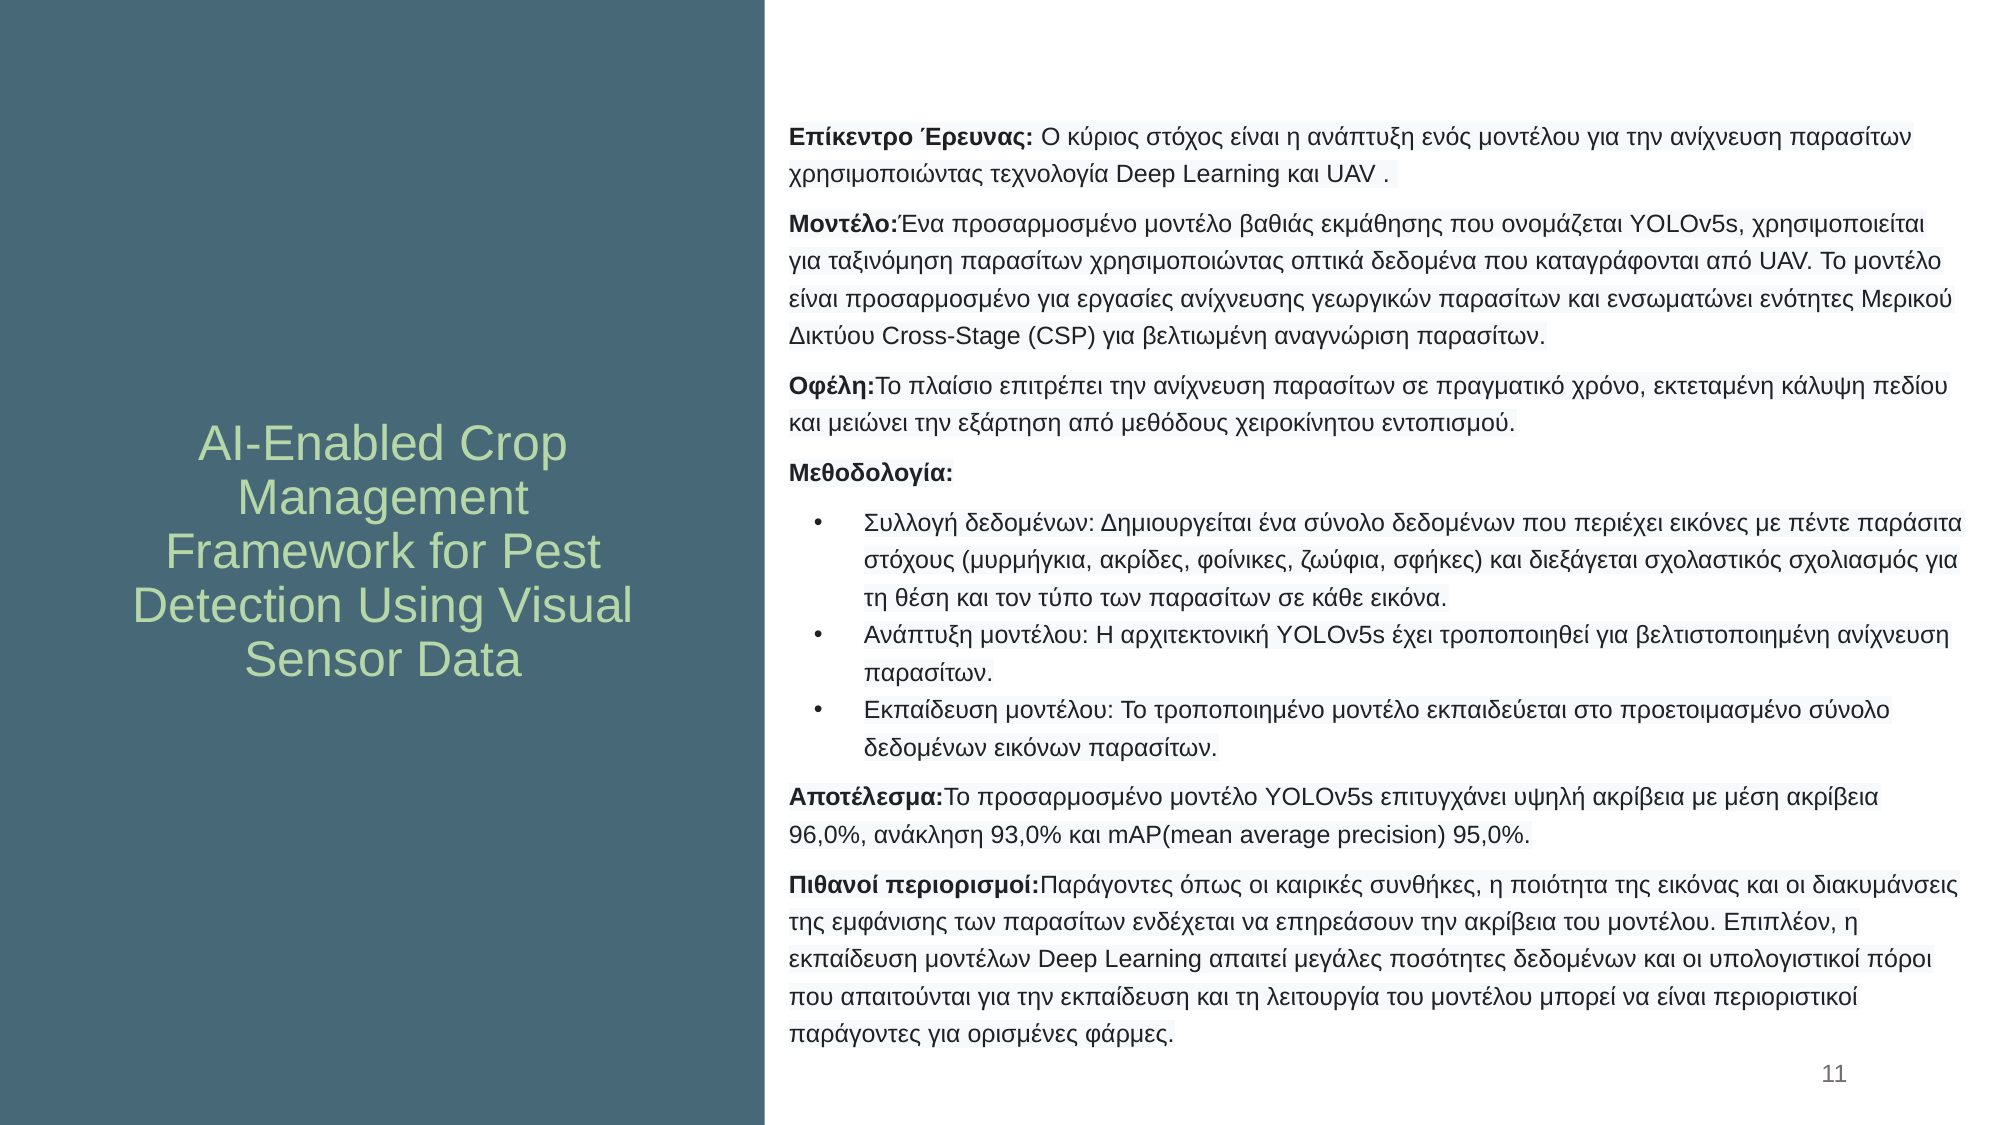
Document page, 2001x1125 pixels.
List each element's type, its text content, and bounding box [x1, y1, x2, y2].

list Επίκεντρο Έρευνας: Ο κύριος στόχος είναι η ανάπτυξη ενός μοντέλου για την ανίχνευση παρασίτων χρησιμοποιώντας τεχνολογία Deep Learning και UAV . Μοντέλο:Ένα προσαρμοσμένο μοντέλο βαθιάς εκμάθησης που ονομάζεται YOLOv5s, χρησιμοποιείται για ταξινόμηση παρασίτων χρησιμοποιώντας οπτικά δεδομένα που καταγράφονται από UAV. Το μοντέλο είναι προσαρμοσμένο για εργασίες ανίχνευσης γεωργικών παρασίτων και ενσωματώνει ενότητες Μερικού Δικτύου Cross-Stage (CSP) για βελτιωμένη αναγνώριση παρασίτων. Οφέλη:Το πλαίσιο επιτρέπει την ανίχνευση παρασίτων σε πραγματικό χρόνο, εκτεταμένη κάλυψη πεδίου και μειώνει την εξάρτηση από μεθόδους χειροκίνητου εντοπισμού. Μεθοδολογία: Συλλογή δεδομένων: Δημιουργείται ένα σύνολο δεδομένων που περιέχει εικόνες με πέντε παράσιτα στόχους (μυρμήγκια, ακρίδες, φοίνικες, ζωύφια, σφήκες) και διεξάγεται σχολαστικός σχολιασμός για τη θέση και τον τύπο των παρασίτων σε κάθε εικόνα. Ανάπτυξη μοντέλου: Η αρχιτεκτονική YOLOv5s έχει τροποποιηθεί για βελτιστοποιημένη ανίχνευση παρασίτων. Εκπαίδευση μοντέλου: Το τροποποιημένο μοντέλο εκπαιδεύεται στο προετοιμασμένο σύνολο δεδομένων εικόνων παρασίτων. Αποτέλεσμα:Το προσαρμοσμένο μοντέλο YOLOv5s επιτυγχάνει υψηλή ακρίβεια με μέση ακρίβεια 96,0%, ανάκληση 93,0% και mAP(mean average precision) 95,0%. Πιθανοί περιορισμοί:Παράγοντες όπως οι καιρικές συνθήκες, η ποιότητα της εικόνας και οι διακυμάνσεις της εμφάνισης των παρασίτων ενδέχεται να επηρεάσουν την ακρίβεια του μοντέλου. Επιπλέον, η εκπαίδευση μοντέλων Deep Learning απαιτεί μεγάλες ποσότητες δεδομένων και οι υπολογιστικοί πόροι που απαιτούνται για την εκπαίδευση και τη λειτουργία του μοντέλου μπορεί να είναι περιοριστικοί παράγοντες για ορισμένες φάρμες. [773, 12, 1980, 1103]
slide_number ‹#› [1412, 1042, 1863, 1103]
title AI-Enabled Crop Management Framework for Pest Detection Using Visual Sensor Data [104, 132, 663, 973]
